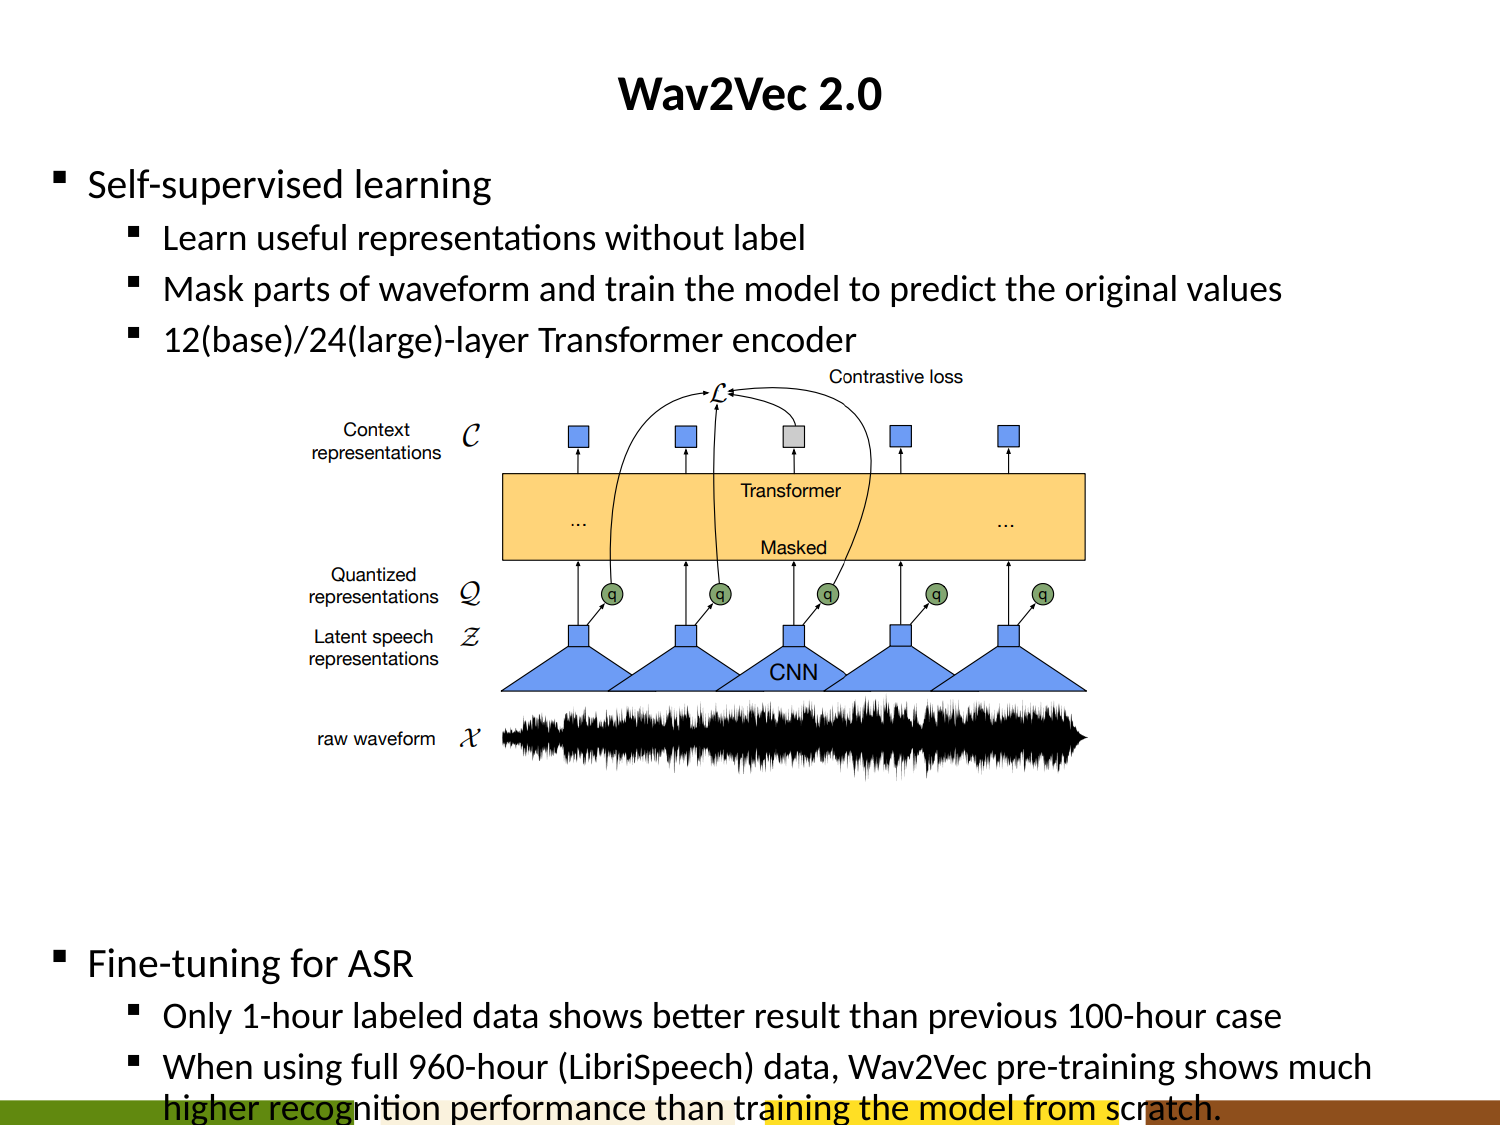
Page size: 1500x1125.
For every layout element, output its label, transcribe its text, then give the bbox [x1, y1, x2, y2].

title Wav2Vec 2.0 [35, 59, 1465, 128]
picture [303, 342, 1116, 783]
list Self-supervised learning Learn useful representations without label Mask parts of waveform and train the model to predict the original values 12(base)/24(large)-layer Transformer encoder Fine-tuning for ASR Only 1-hour labeled data shows better result than previous 100-hour case When using full 960-hour (LibriSpeech) data, Wav2Vec pre-training shows much higher recognition performance than training the model from scratch. [35, 155, 1465, 1059]
